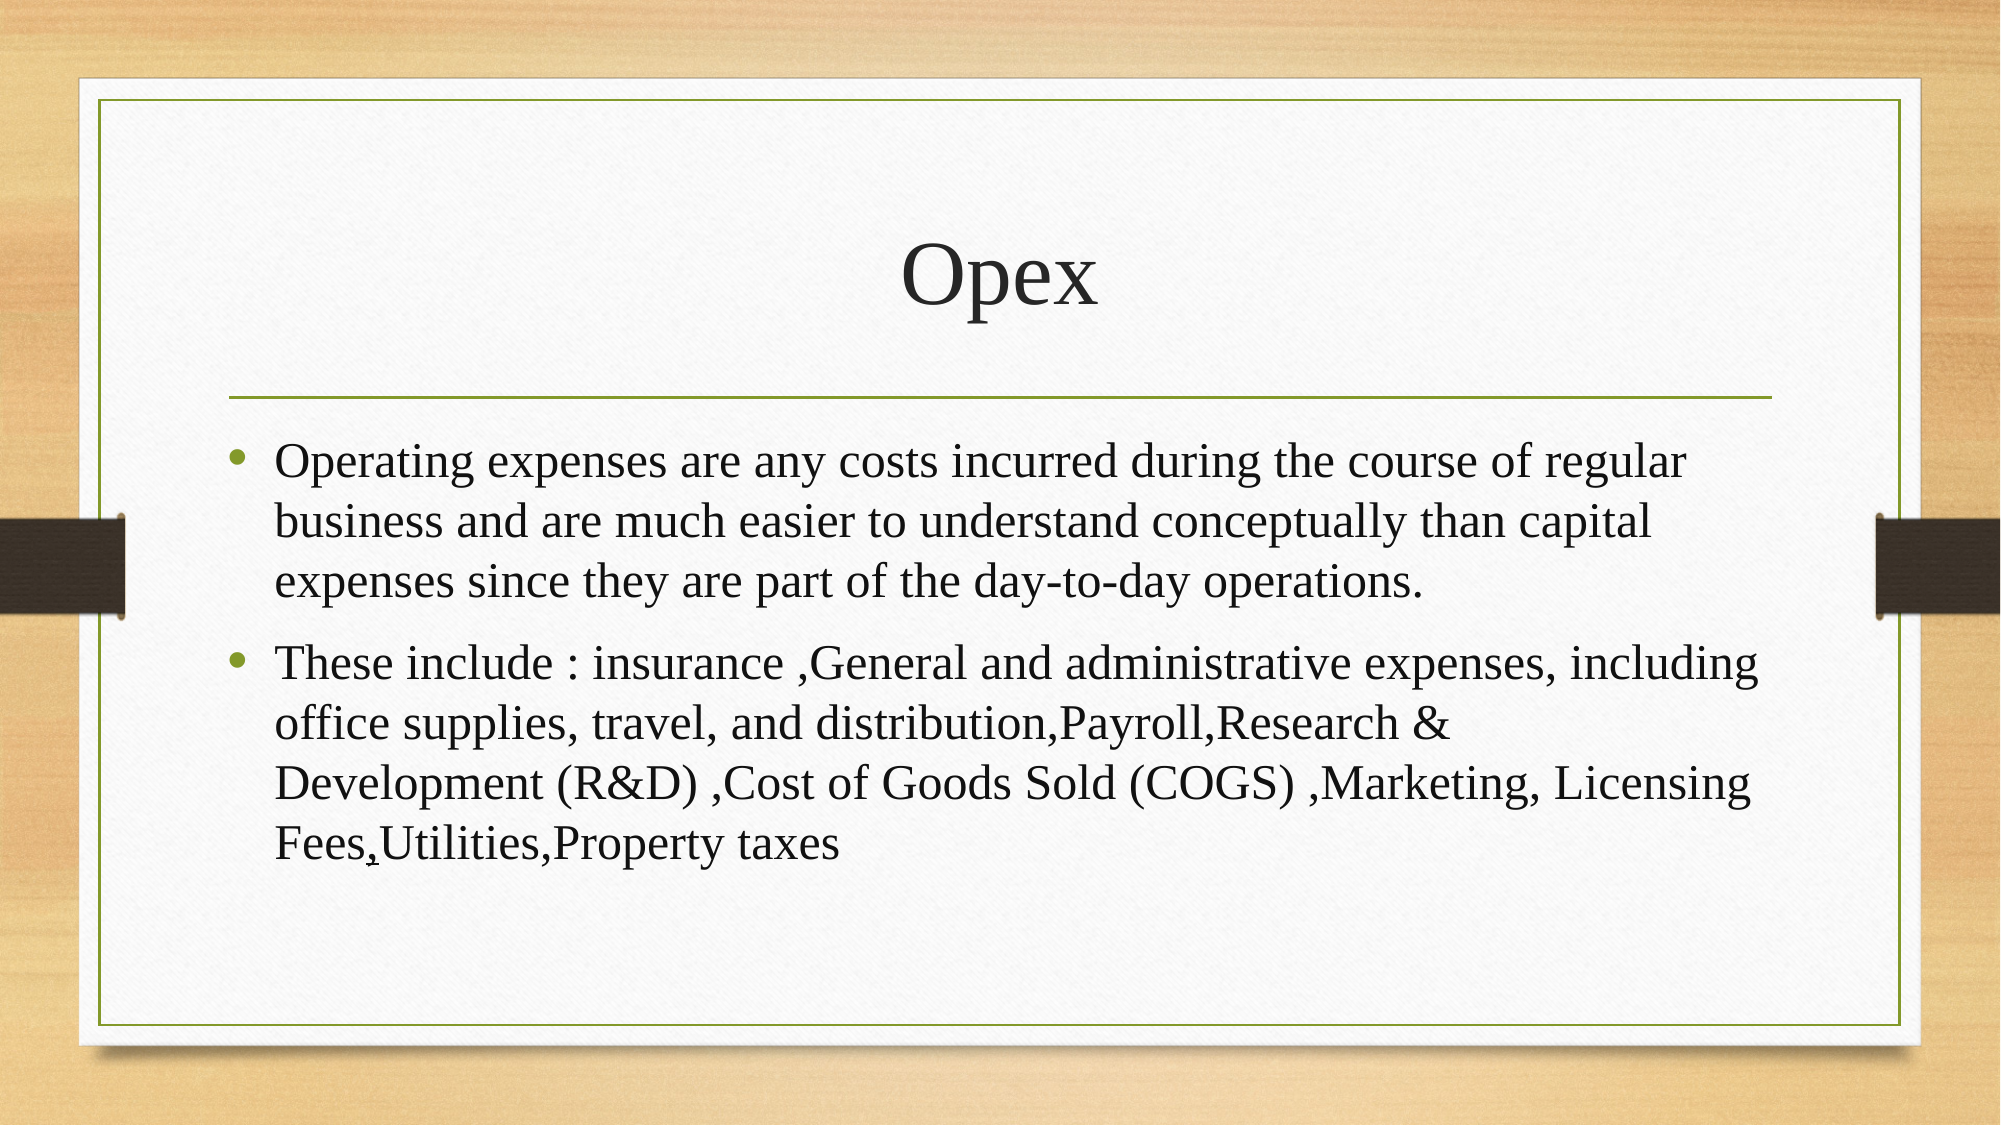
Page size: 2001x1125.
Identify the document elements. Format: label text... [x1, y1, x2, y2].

list Operating expenses are any costs incurred during the course of regular business and are much easier to understand conceptually than capital expenses since they are part of the day-to-day operations. These include : insurance ,General and administrative expenses, including office supplies, travel, and distribution,Payroll,Research & Development (R&D) ,Cost of Goods Sold (COGS) ,Marketing, Licensing Fees,Utilities,Property taxes [212, 419, 1788, 964]
title Opex [212, 161, 1788, 375]
picture [0, 0, 2001, 1125]
